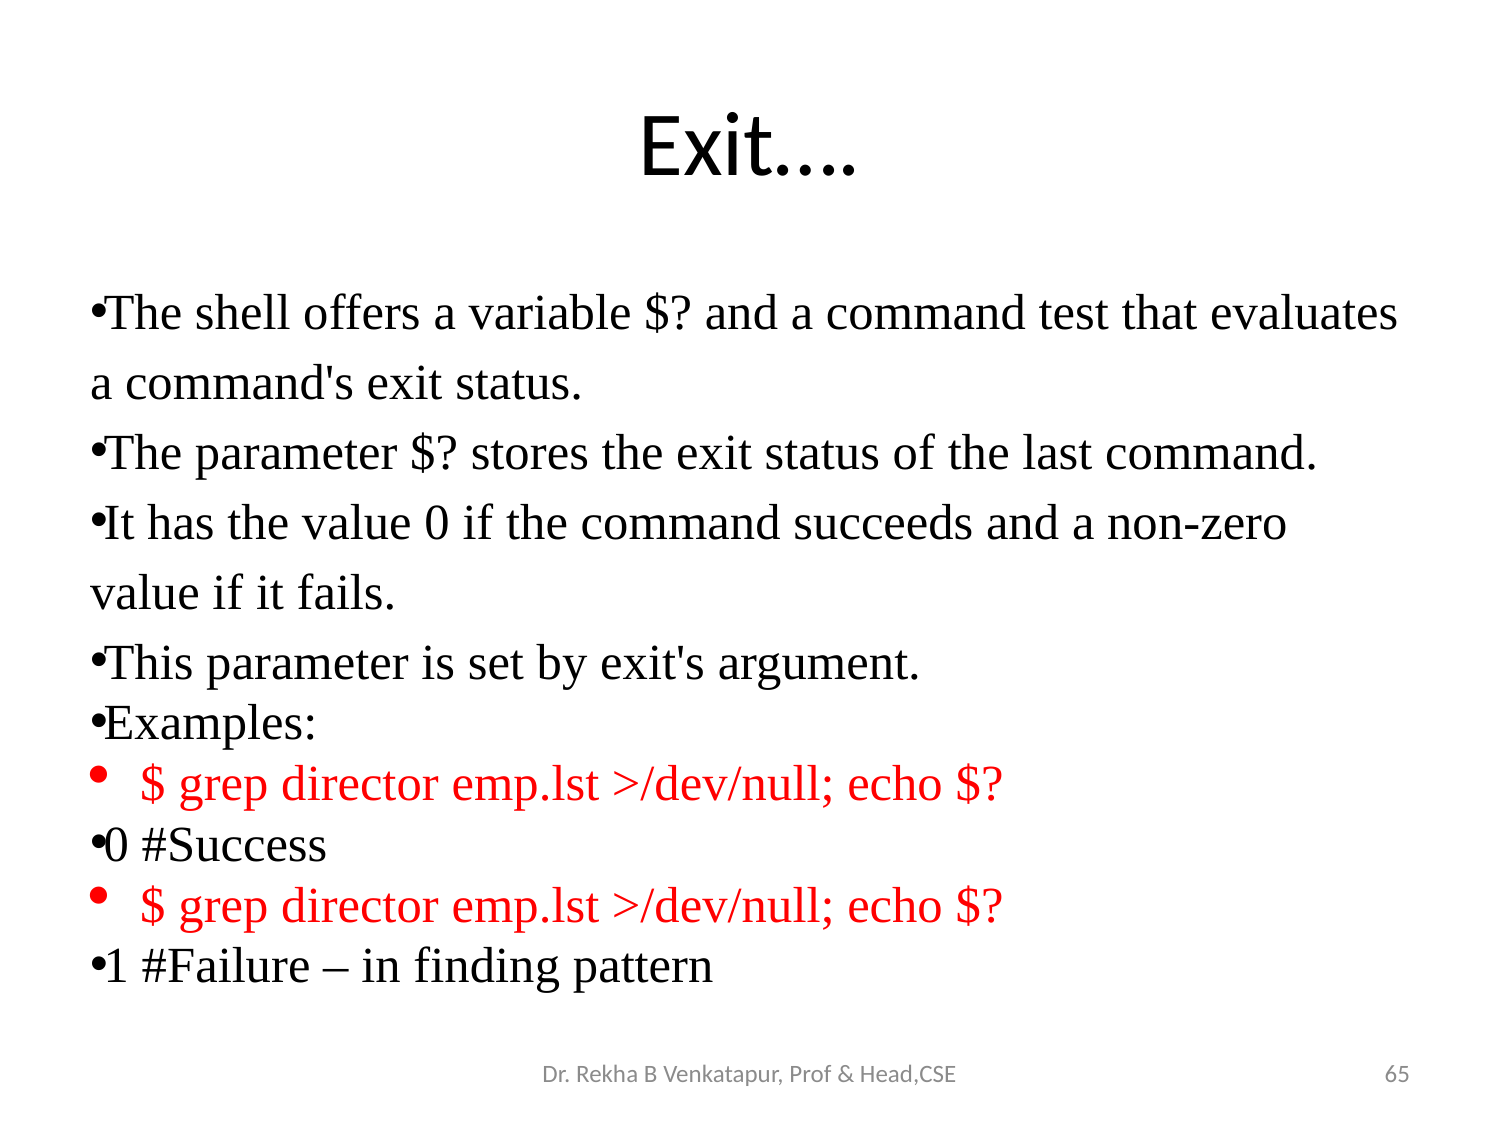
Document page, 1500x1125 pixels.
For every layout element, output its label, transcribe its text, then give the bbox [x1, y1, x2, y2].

footer Dr. Rekha B Venkatapur, Prof & Head,CSE [512, 1042, 988, 1103]
list The shell offers a variable $? and a command test that evaluates a command's exit status. The parameter $? stores the exit status of the last command. It has the value 0 if the command succeeds and a non-zero value if it fails. This parameter is set by exit's argument. Examples: $ grep director emp.lst >/dev/null; echo $? 0 #Success $ grep director emp.lst >/dev/null; echo $? 1 #Failure – in finding pattern [75, 262, 1425, 1005]
title Exit…. [75, 45, 1425, 233]
slide_number 65 [1074, 1042, 1425, 1103]
